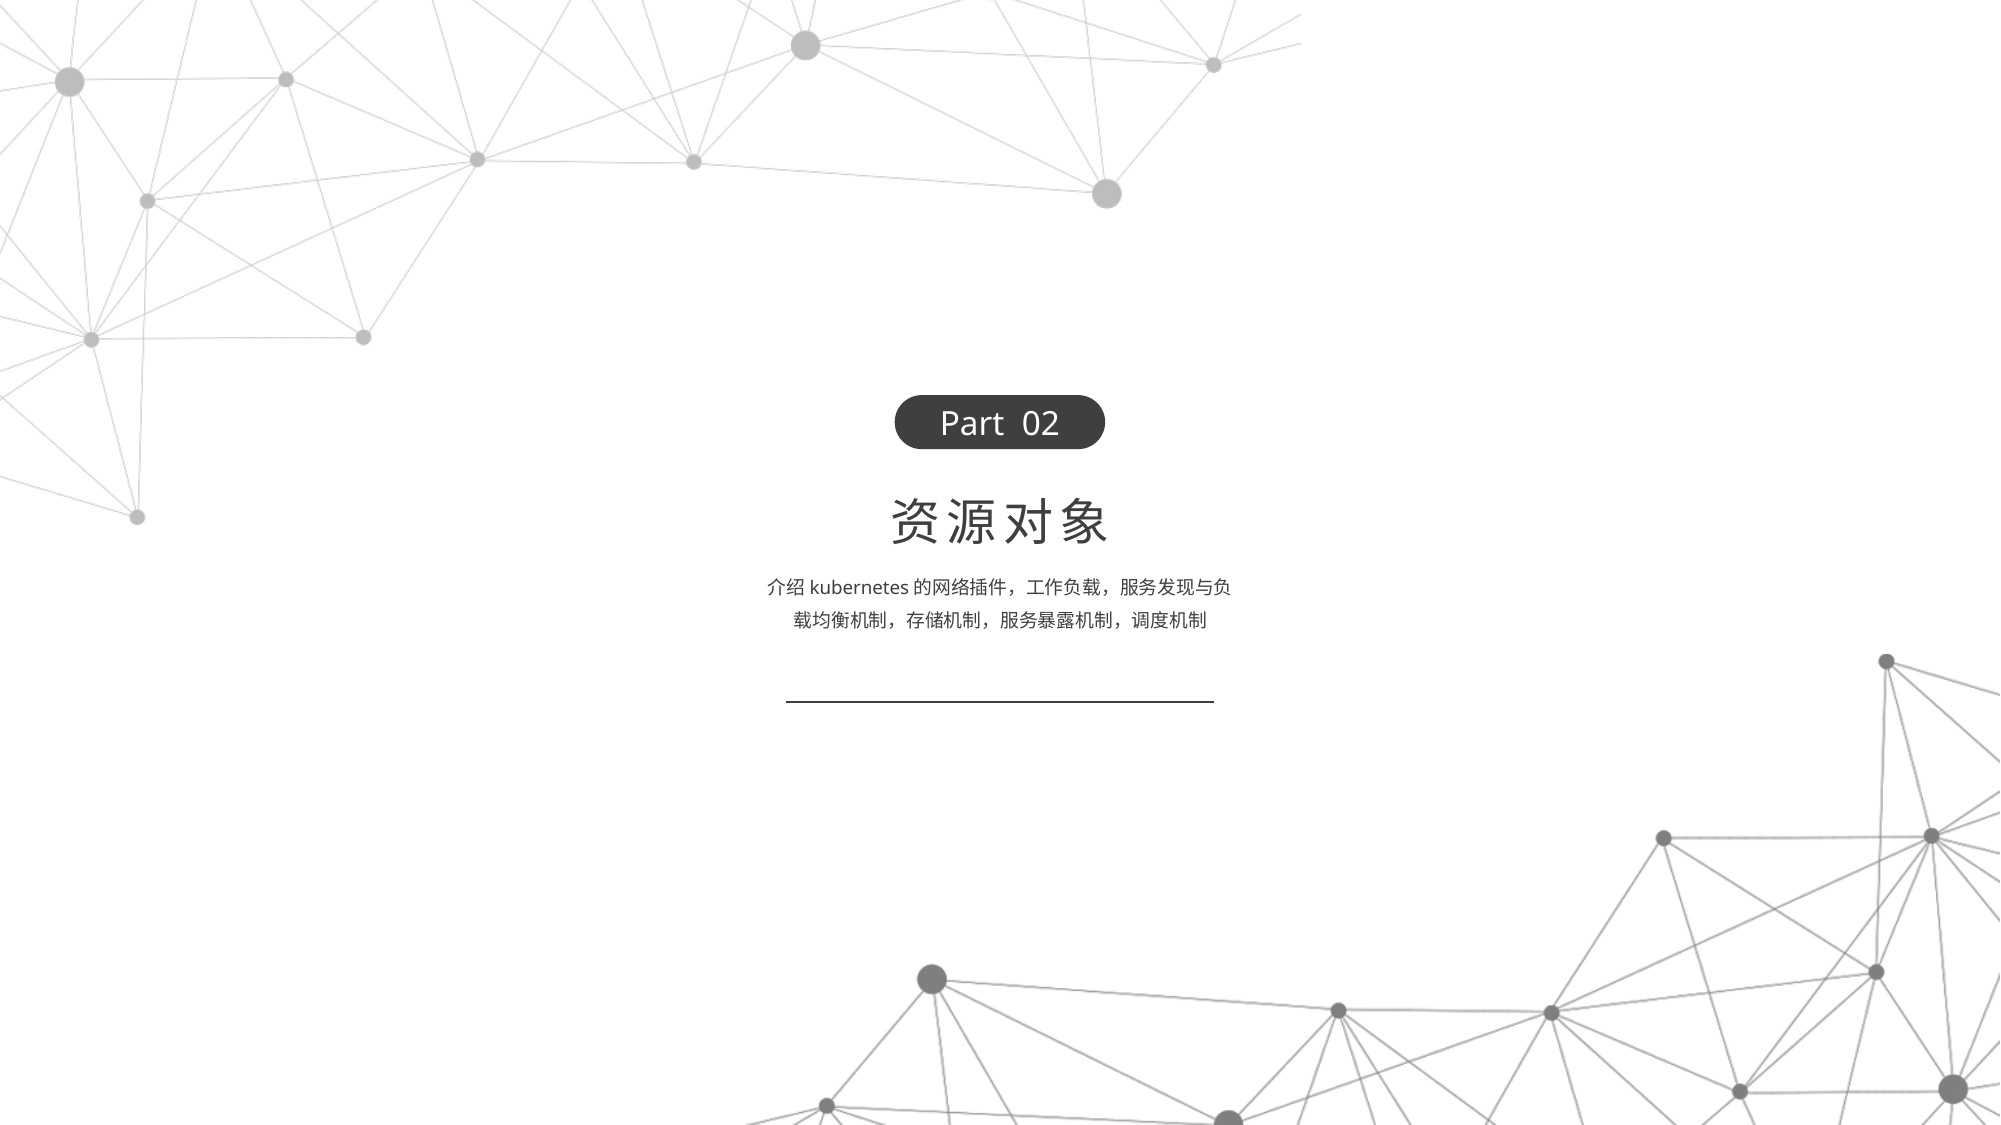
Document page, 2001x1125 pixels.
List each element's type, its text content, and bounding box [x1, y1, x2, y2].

picture [739, 654, 2000, 1125]
text_box 介绍kubernetes的网络插件，工作负载，服务发现与负载均衡机制，存储机制，服务暴露机制，调度机制 [745, 556, 1255, 639]
text_box 资源对象 [720, 525, 1280, 558]
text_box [0, 0, 1301, 525]
